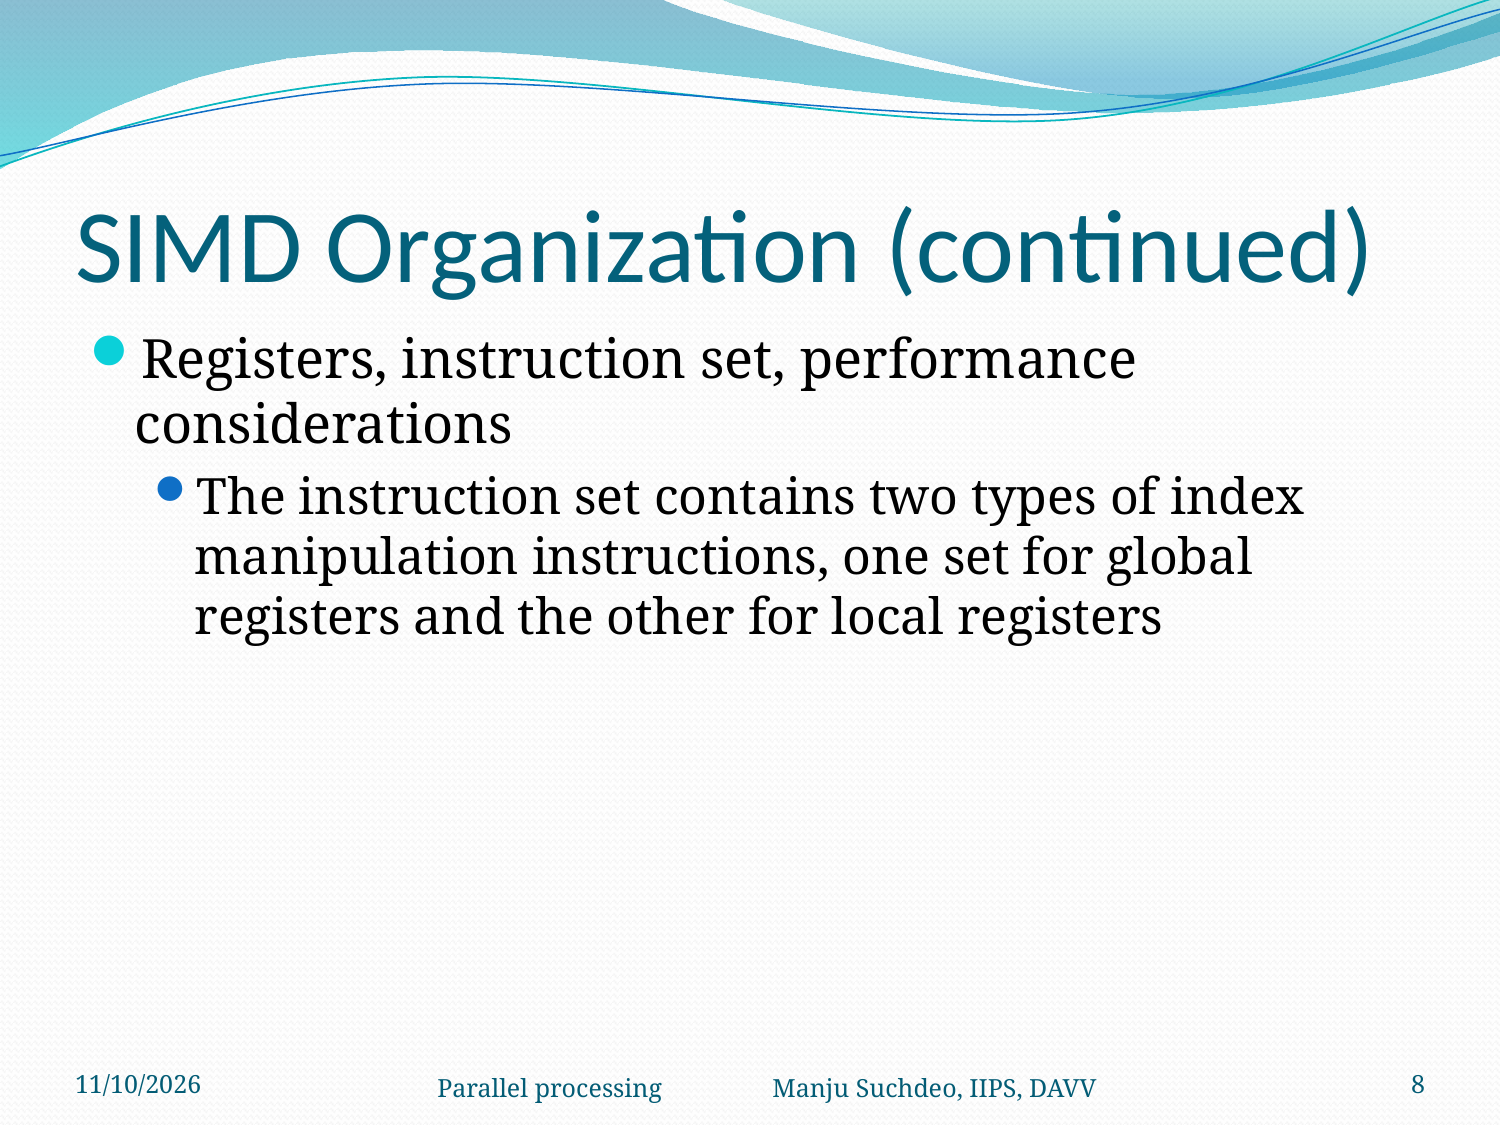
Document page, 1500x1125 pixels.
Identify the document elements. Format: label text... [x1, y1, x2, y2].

list Registers, instruction set, performance considerations The instruction set contains two types of index manipulation instructions, one set for global registers and the other for local registers [75, 317, 1425, 1038]
footer Parallel processing Manju Suchdeo, IIPS, DAVV [437, 1042, 1163, 1103]
title SIMD Organization (continued) [75, 115, 1425, 303]
slide_number 8 [1299, 1042, 1425, 1103]
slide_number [75, 1042, 425, 1103]
